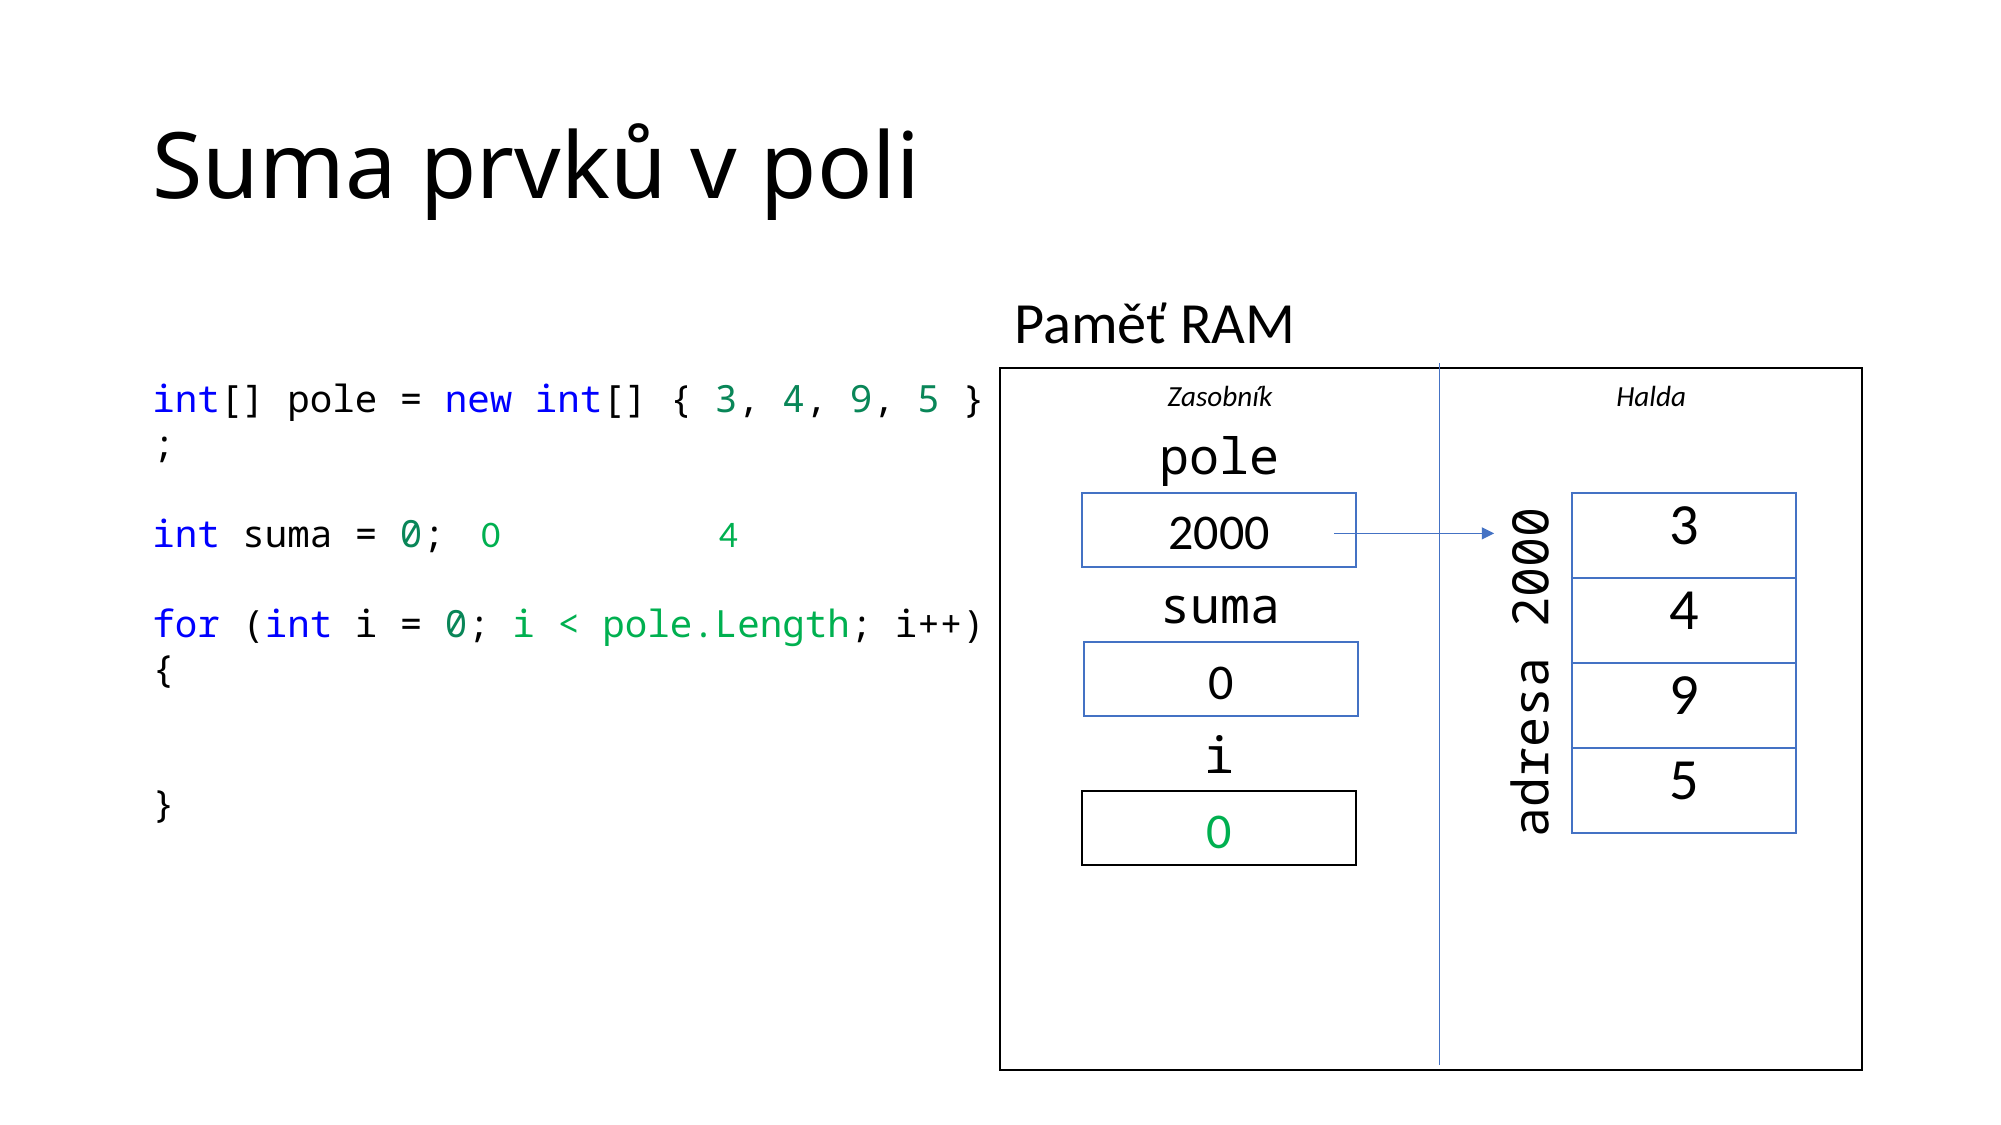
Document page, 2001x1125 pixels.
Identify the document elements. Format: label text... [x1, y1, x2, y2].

text_box 0 [1083, 641, 1359, 717]
text_box Halda [1441, 370, 1863, 420]
text_box 0 [1081, 790, 1357, 866]
text_box Paměť RAM [999, 277, 1863, 363]
text_box i [1082, 715, 1357, 791]
table_cell 5 [1573, 749, 1795, 832]
text_box int[] pole = new int[] { 3, 4, 9, 5 }; int suma = 0; for (int i = 0; i < pole.Length; i++) { } [137, 367, 1000, 923]
text_box adresa 2000 [1490, 492, 1566, 883]
text_box 0 [466, 503, 513, 563]
table_cell 4 [1573, 579, 1795, 662]
title Suma prvků v poli [137, 59, 1863, 278]
text_box 2000 [1081, 492, 1357, 568]
text_box Zasobník [1000, 369, 1439, 420]
text_box 4 [704, 503, 751, 563]
table_cell 9 [1573, 664, 1795, 747]
text_box suma [1083, 566, 1358, 642]
text_box pole [1082, 420, 1357, 493]
table_header 3 [1573, 494, 1795, 577]
text_box [999, 420, 1863, 1071]
